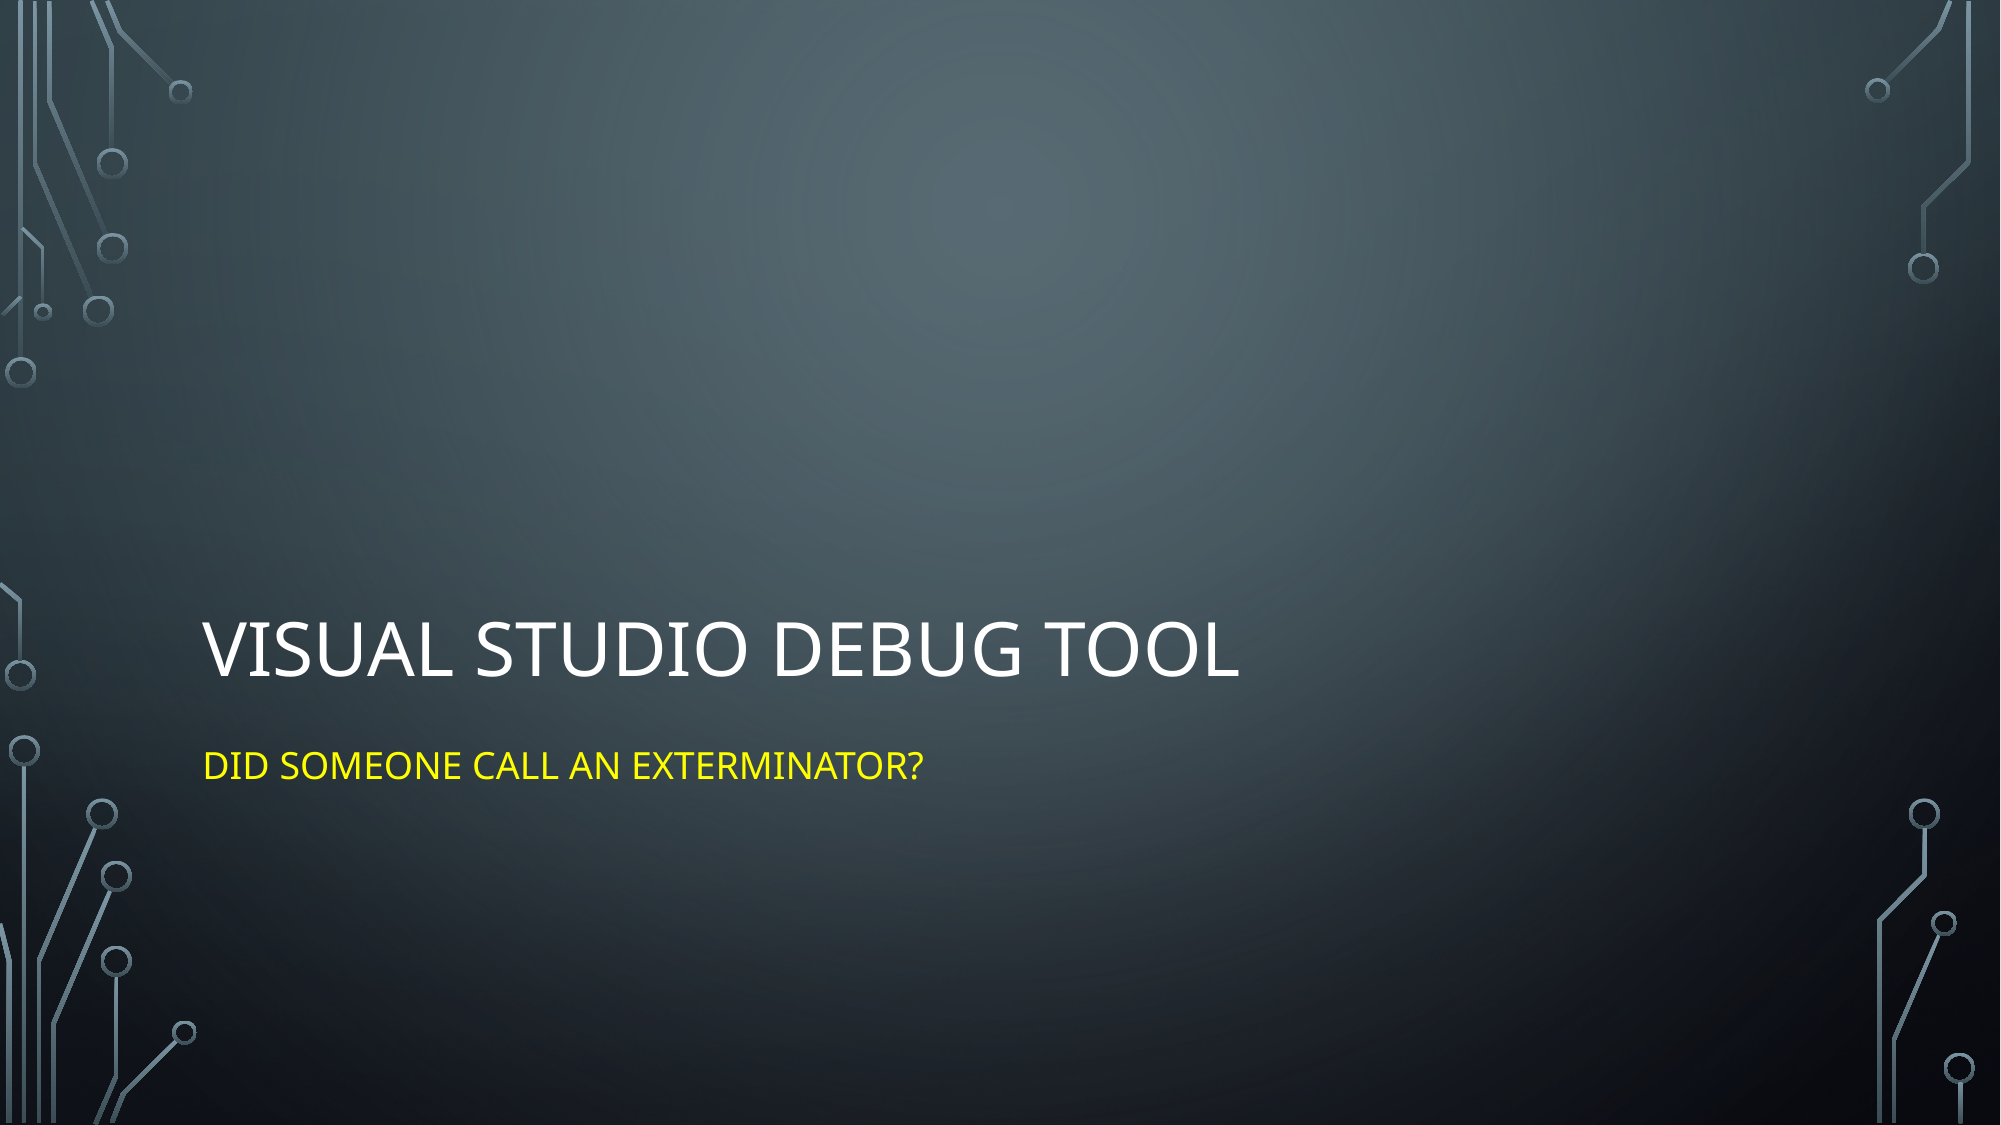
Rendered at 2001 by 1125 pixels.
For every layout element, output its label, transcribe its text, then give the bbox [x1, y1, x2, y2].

list Did someone call an exterminator? [187, 725, 1813, 952]
title Visual Studio Debug Tool [187, 232, 1813, 701]
